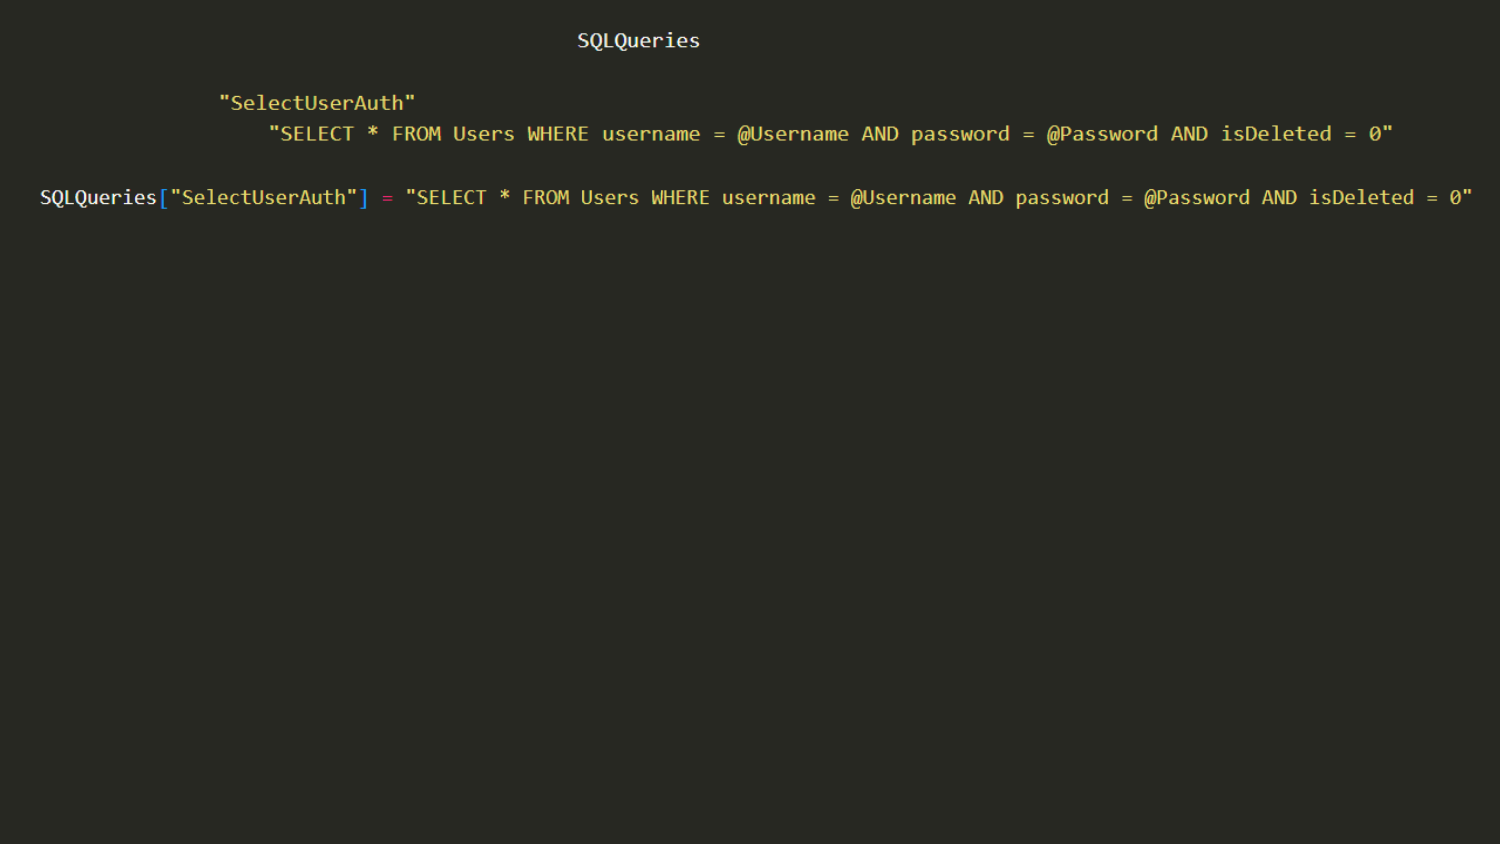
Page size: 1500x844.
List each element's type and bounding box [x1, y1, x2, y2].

picture [24, 181, 370, 217]
picture [575, 24, 706, 59]
picture [377, 181, 1476, 217]
picture [269, 115, 1397, 150]
picture [215, 87, 416, 113]
